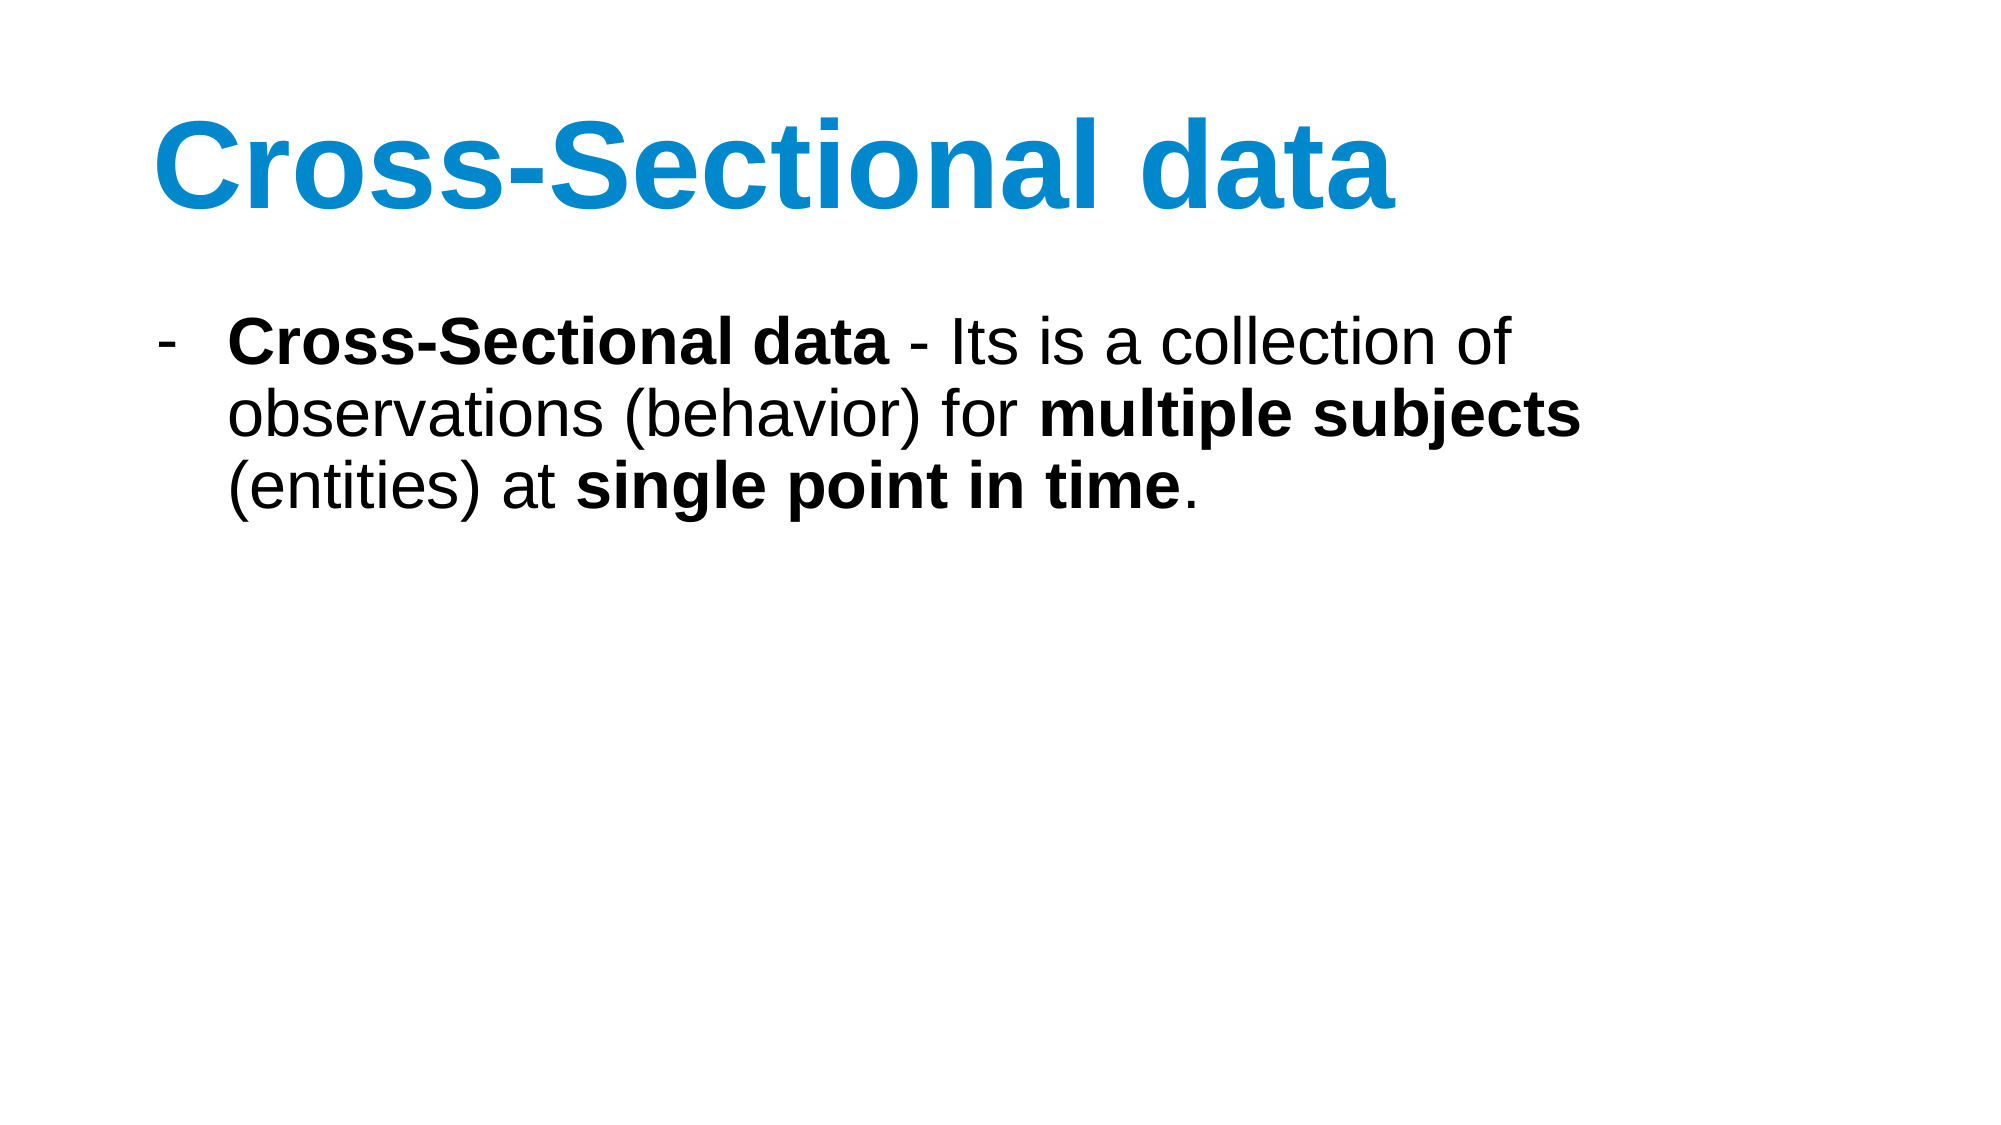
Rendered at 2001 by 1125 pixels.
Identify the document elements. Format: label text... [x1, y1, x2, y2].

list Cross-Sectional data - Its is a collection of observations (behavior) for multiple subjects (entities) at single point in time. [137, 299, 1863, 1014]
title Cross-Sectional data [137, 59, 1863, 278]
